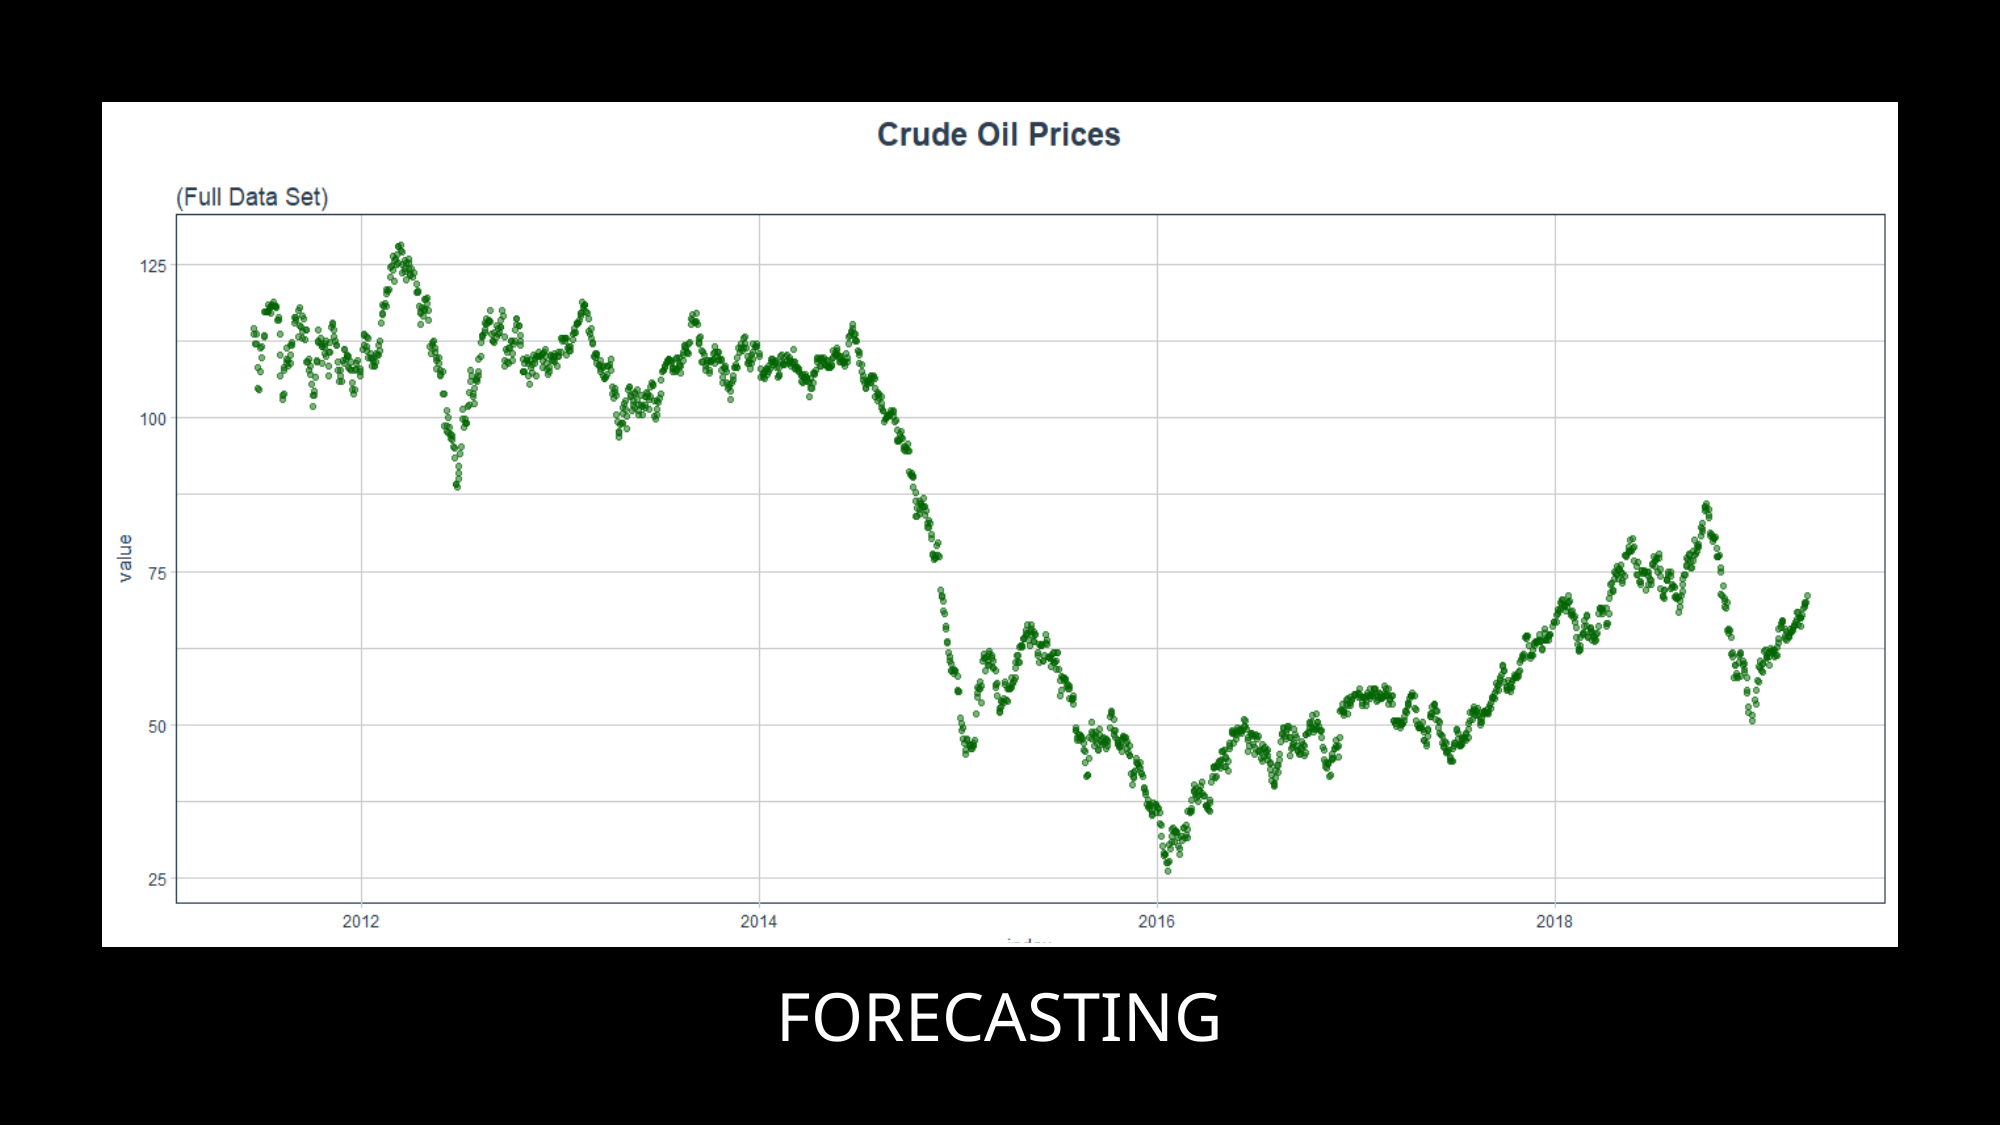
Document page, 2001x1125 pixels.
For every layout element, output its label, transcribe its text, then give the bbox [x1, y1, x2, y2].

title FORECASTING [105, 967, 1895, 1073]
picture [104, 104, 1895, 944]
